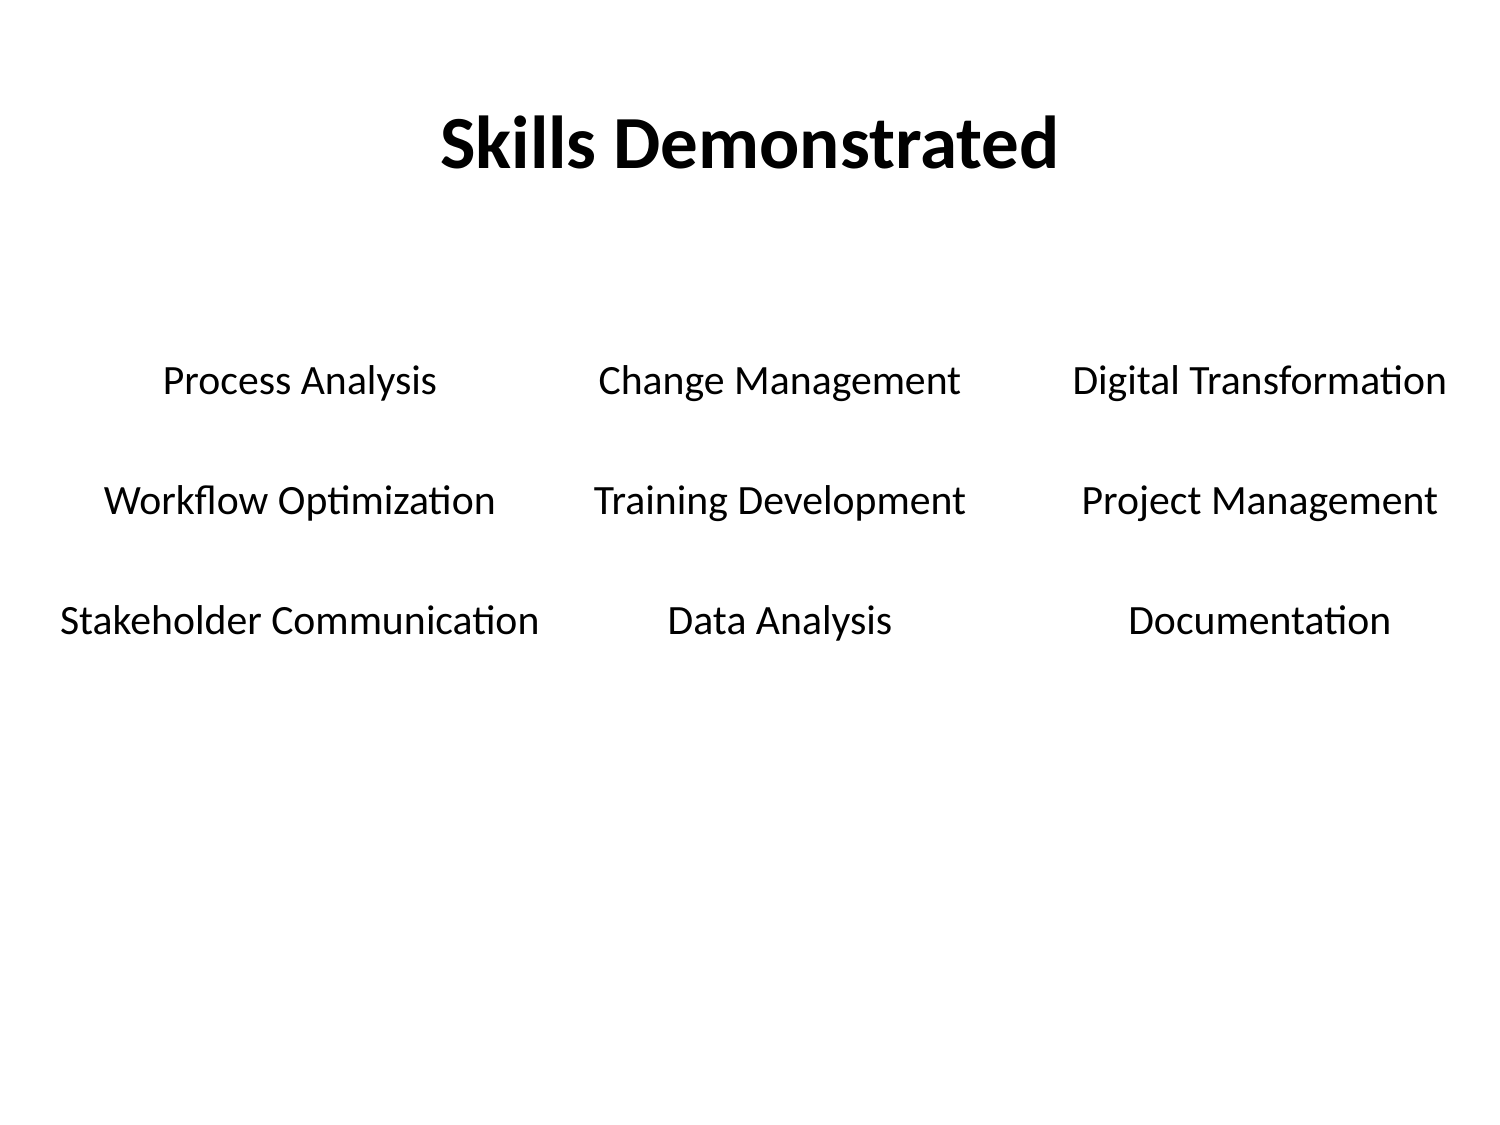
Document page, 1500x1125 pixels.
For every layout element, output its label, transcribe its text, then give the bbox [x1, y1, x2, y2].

text_box Data Analysis [652, 539, 908, 650]
text_box Stakeholder Communication [45, 539, 555, 650]
text_box Change Management [583, 299, 977, 410]
text_box Digital Transformation [1057, 299, 1463, 410]
text_box Project Management [1066, 420, 1454, 530]
title Skills Demonstrated [75, 45, 1425, 233]
text_box Process Analysis [147, 299, 452, 410]
text_box Training Development [578, 420, 981, 530]
text_box Documentation [1113, 539, 1407, 650]
text_box Workflow Optimization [89, 420, 511, 530]
